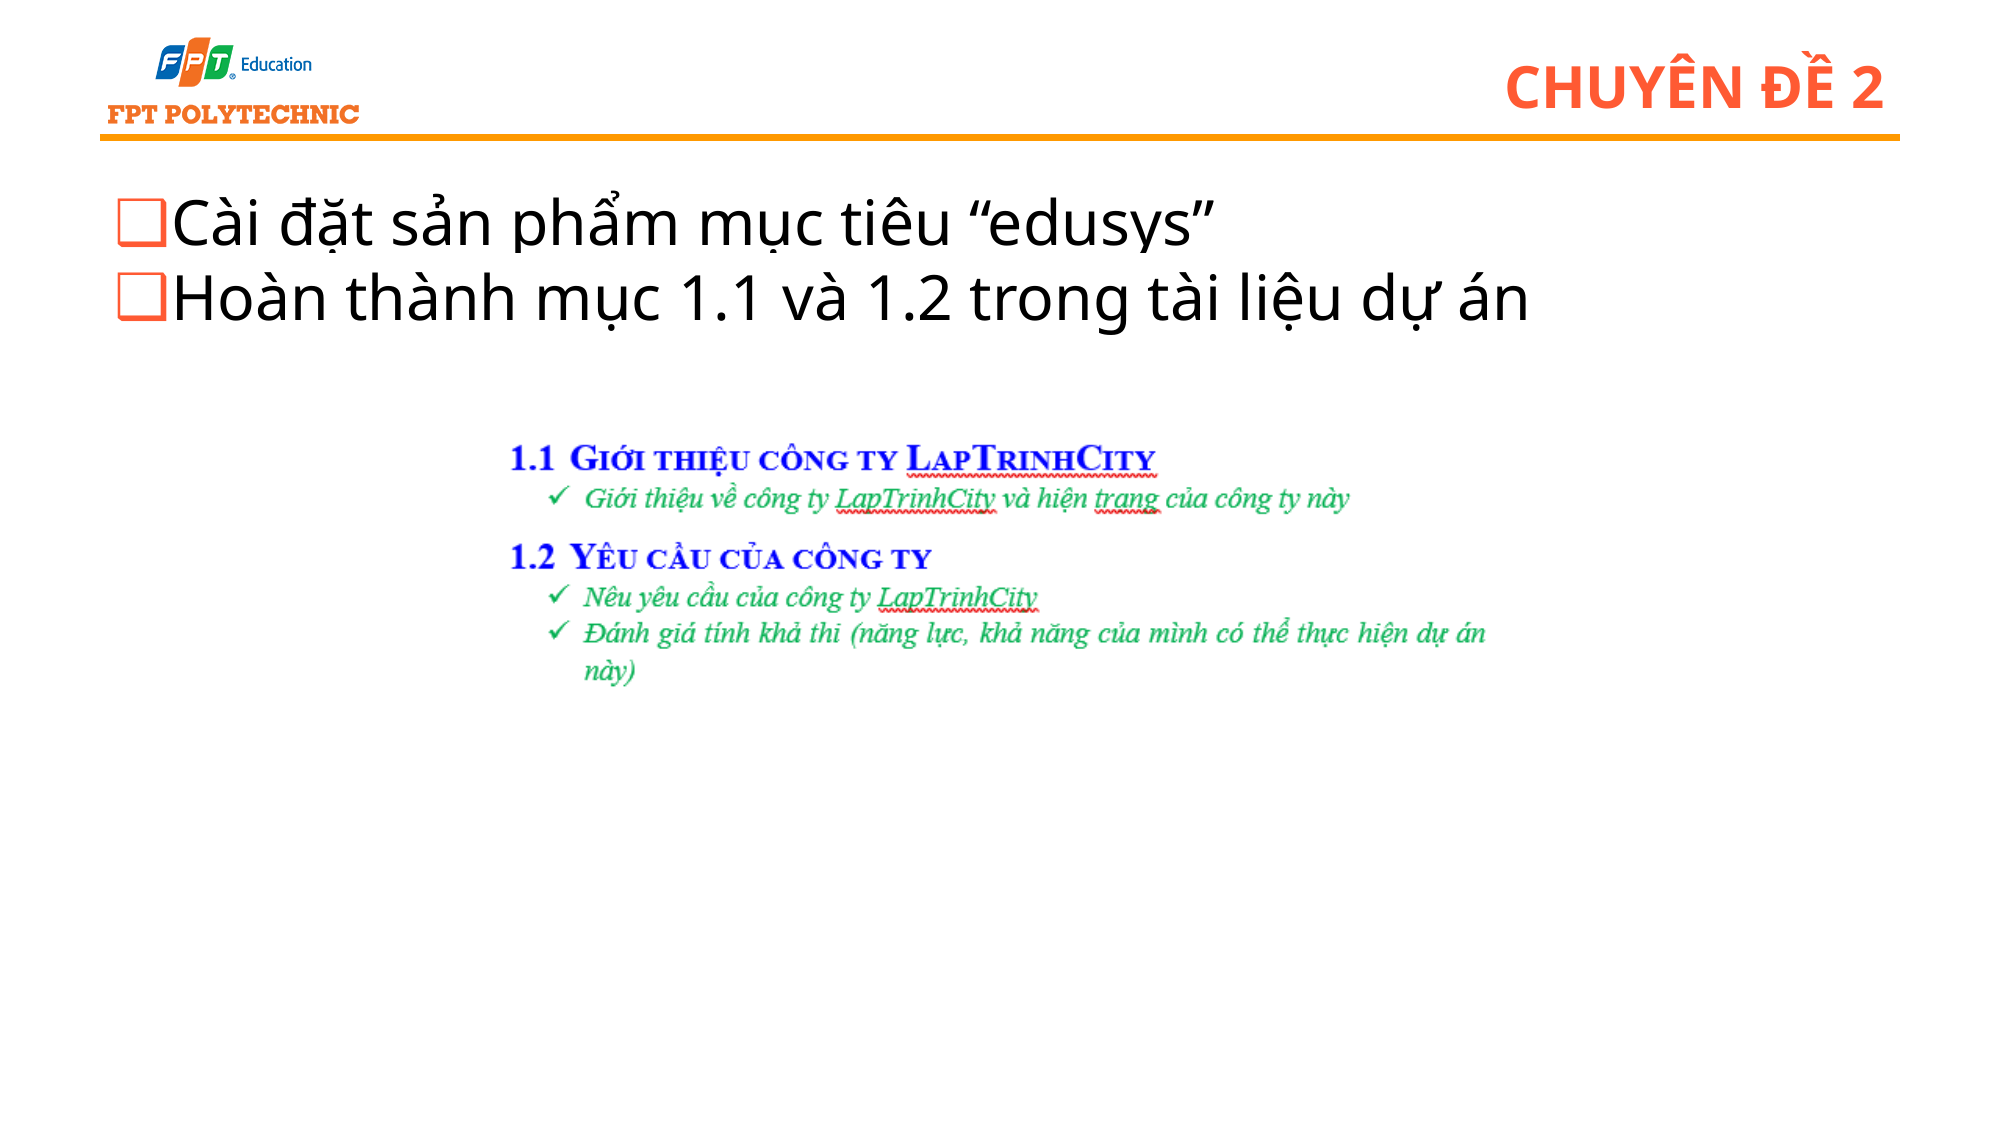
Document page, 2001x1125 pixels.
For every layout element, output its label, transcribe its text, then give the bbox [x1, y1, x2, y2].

list Cài đặt sản phẩm mục tiêu “edusys” Hoàn thành mục 1.1 và 1.2 trong tài liệu dự án [99, 174, 1900, 1038]
picture [494, 428, 1506, 697]
picture [99, 25, 367, 134]
title Chuyên đề 2 [366, 45, 1900, 125]
picture [99, 135, 367, 143]
